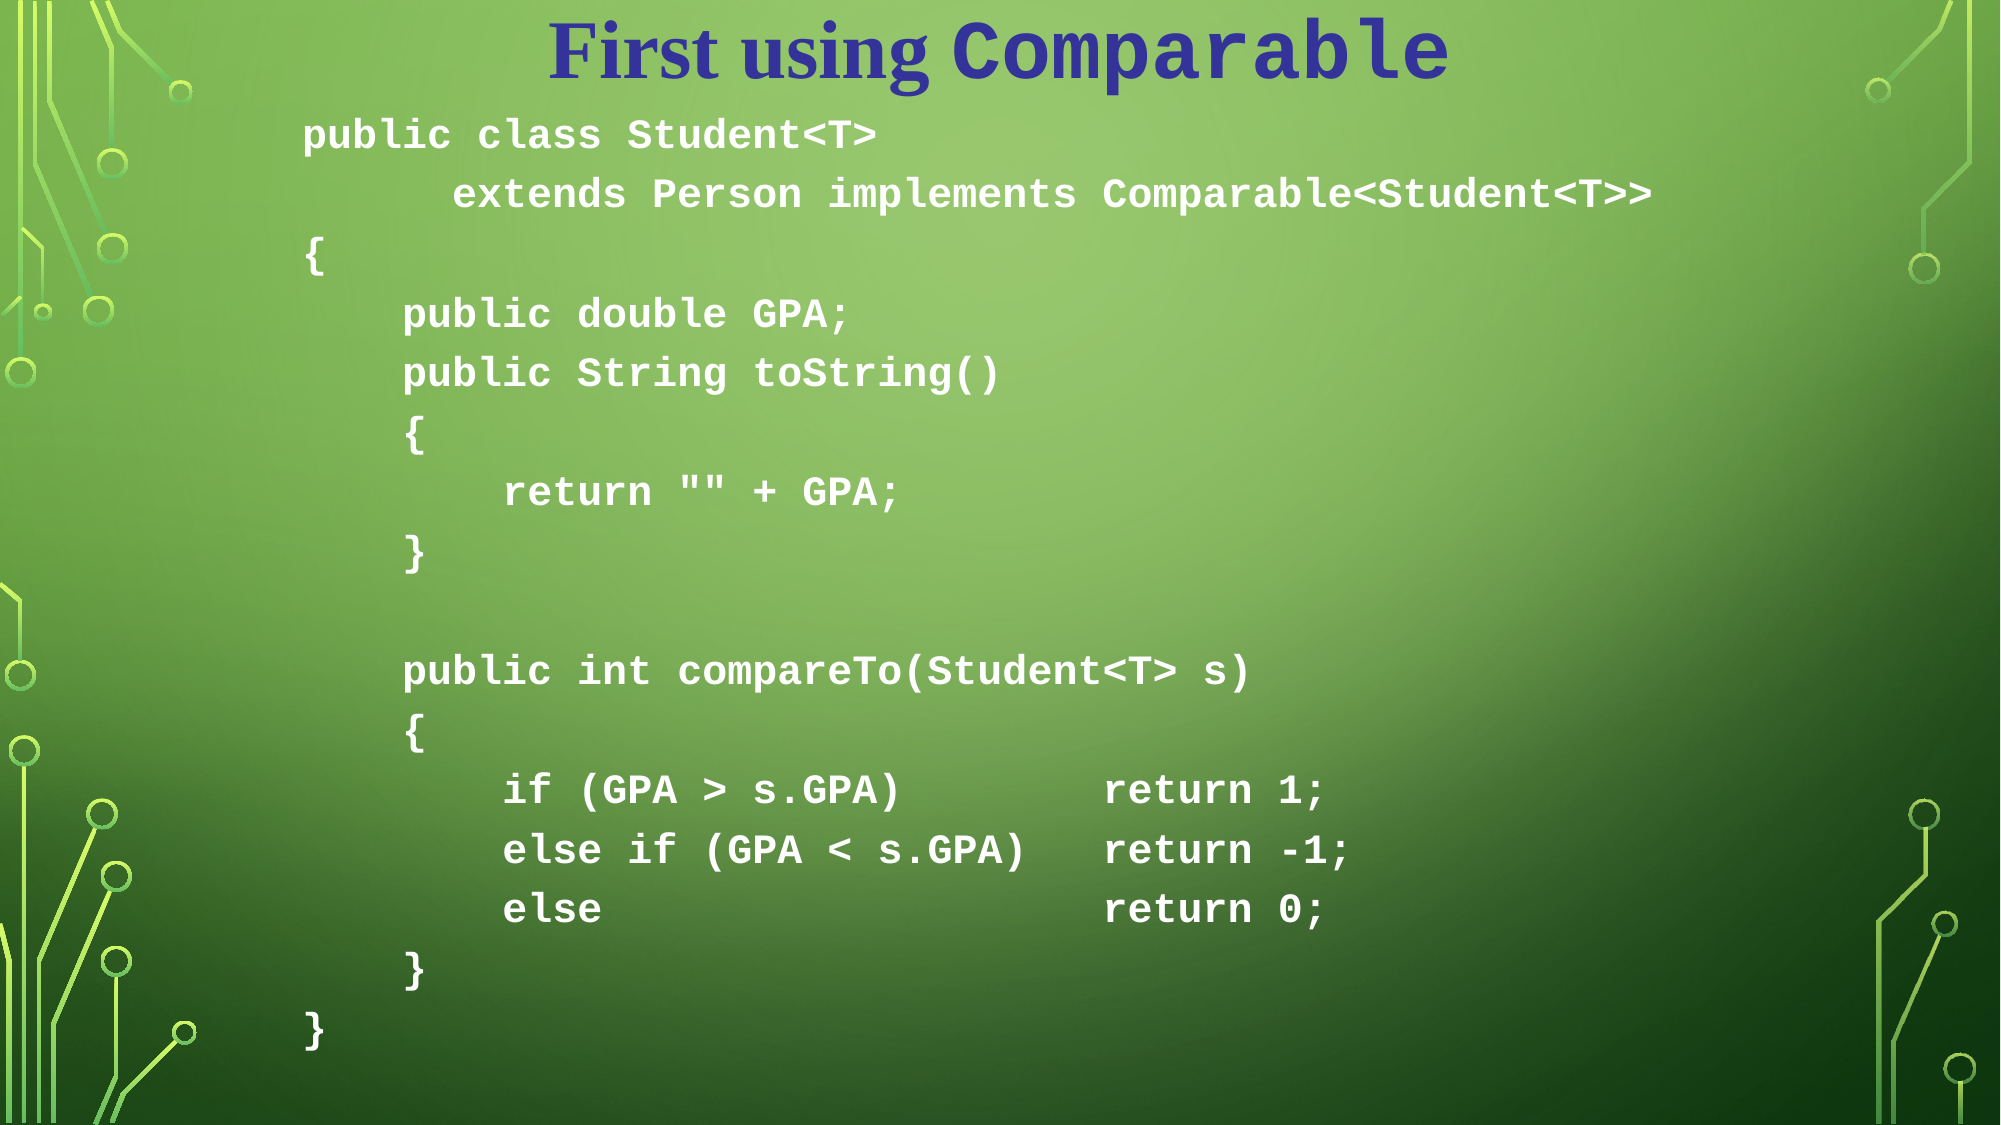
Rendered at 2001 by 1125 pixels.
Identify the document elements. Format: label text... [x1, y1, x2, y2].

text_box public class Student<T> extends Person implements Comparable<Student<T>> { public double GPA; public String toString() { return "" + GPA; } public int compareTo(Student<T> s) { if (GPA > s.GPA) return 1; else if (GPA < s.GPA) return -1; else return 0; } } [287, 104, 1713, 1091]
text_box First using Comparable [300, 0, 1700, 103]
